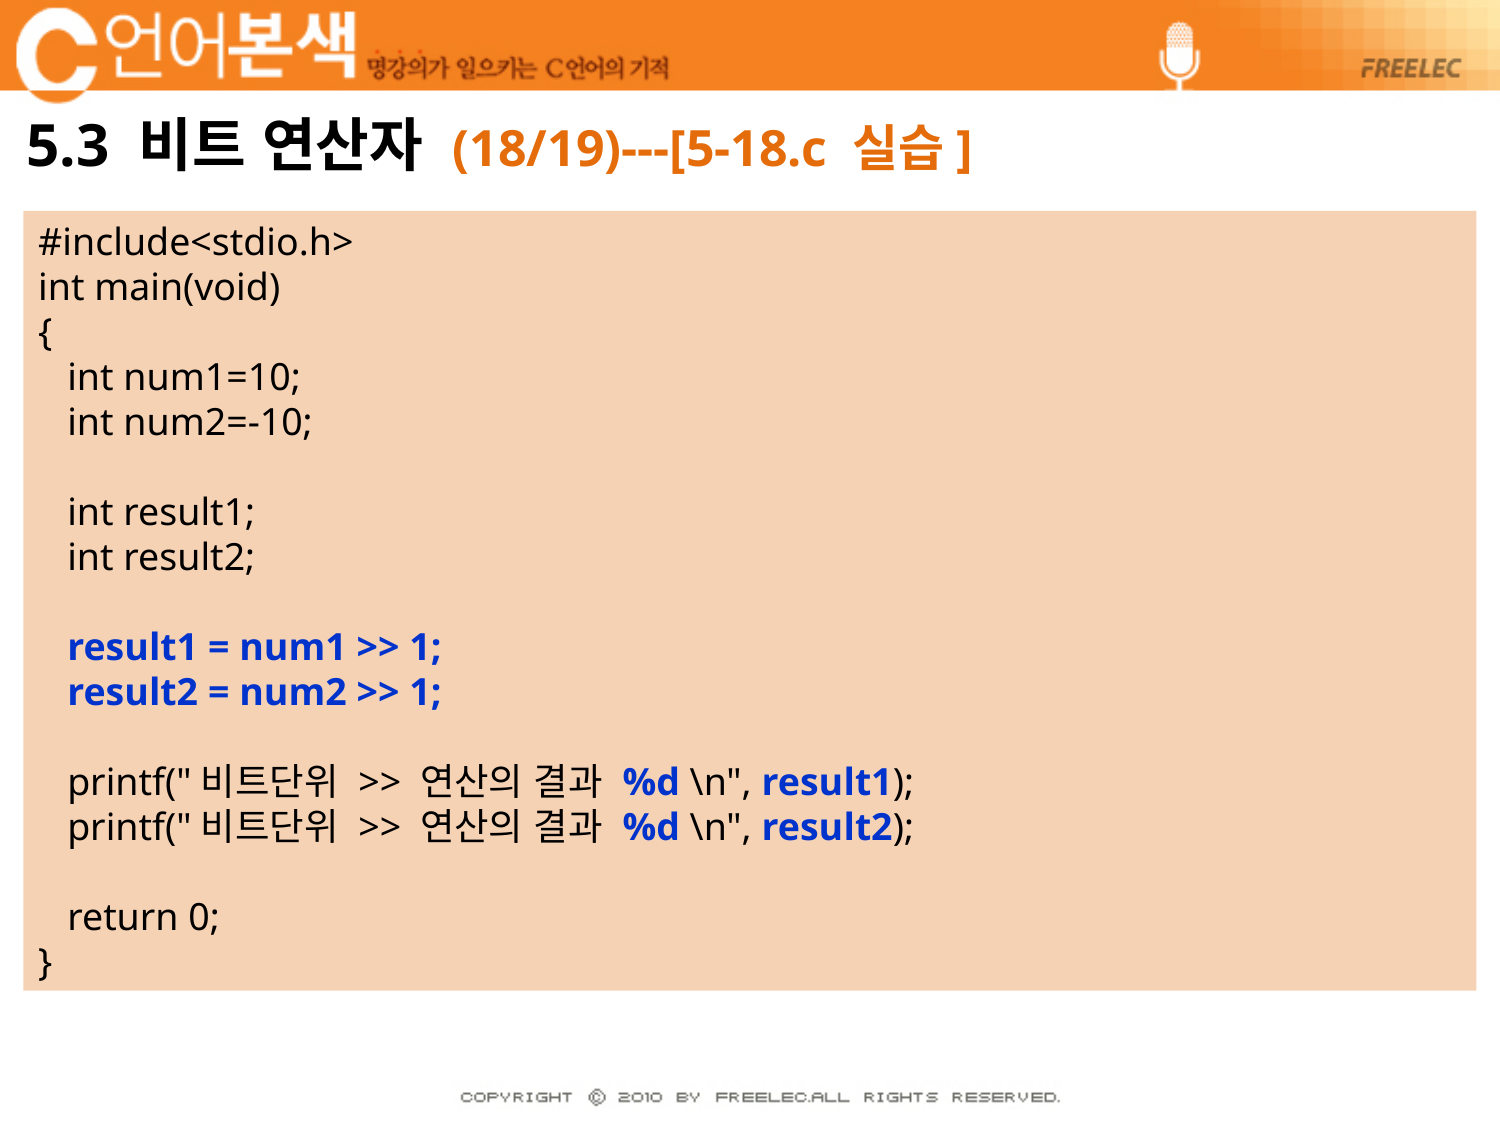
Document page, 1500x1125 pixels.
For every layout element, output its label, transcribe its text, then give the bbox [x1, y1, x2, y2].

picture [0, 0, 1500, 1125]
text_box #include<stdio.h> int main(void) { int num1=10; int num2=-10; int result1; int result2; result1 = num1 >> 1; result2 = num2 >> 1; printf("비트단위 >> 연산의 결과 %d \n", result1); printf("비트단위 >> 연산의 결과 %d \n", result2); return 0; } [23, 210, 1477, 991]
title 5.3 비트 연산자 (18/19)---[5-18.c 실습] [11, 107, 1500, 178]
